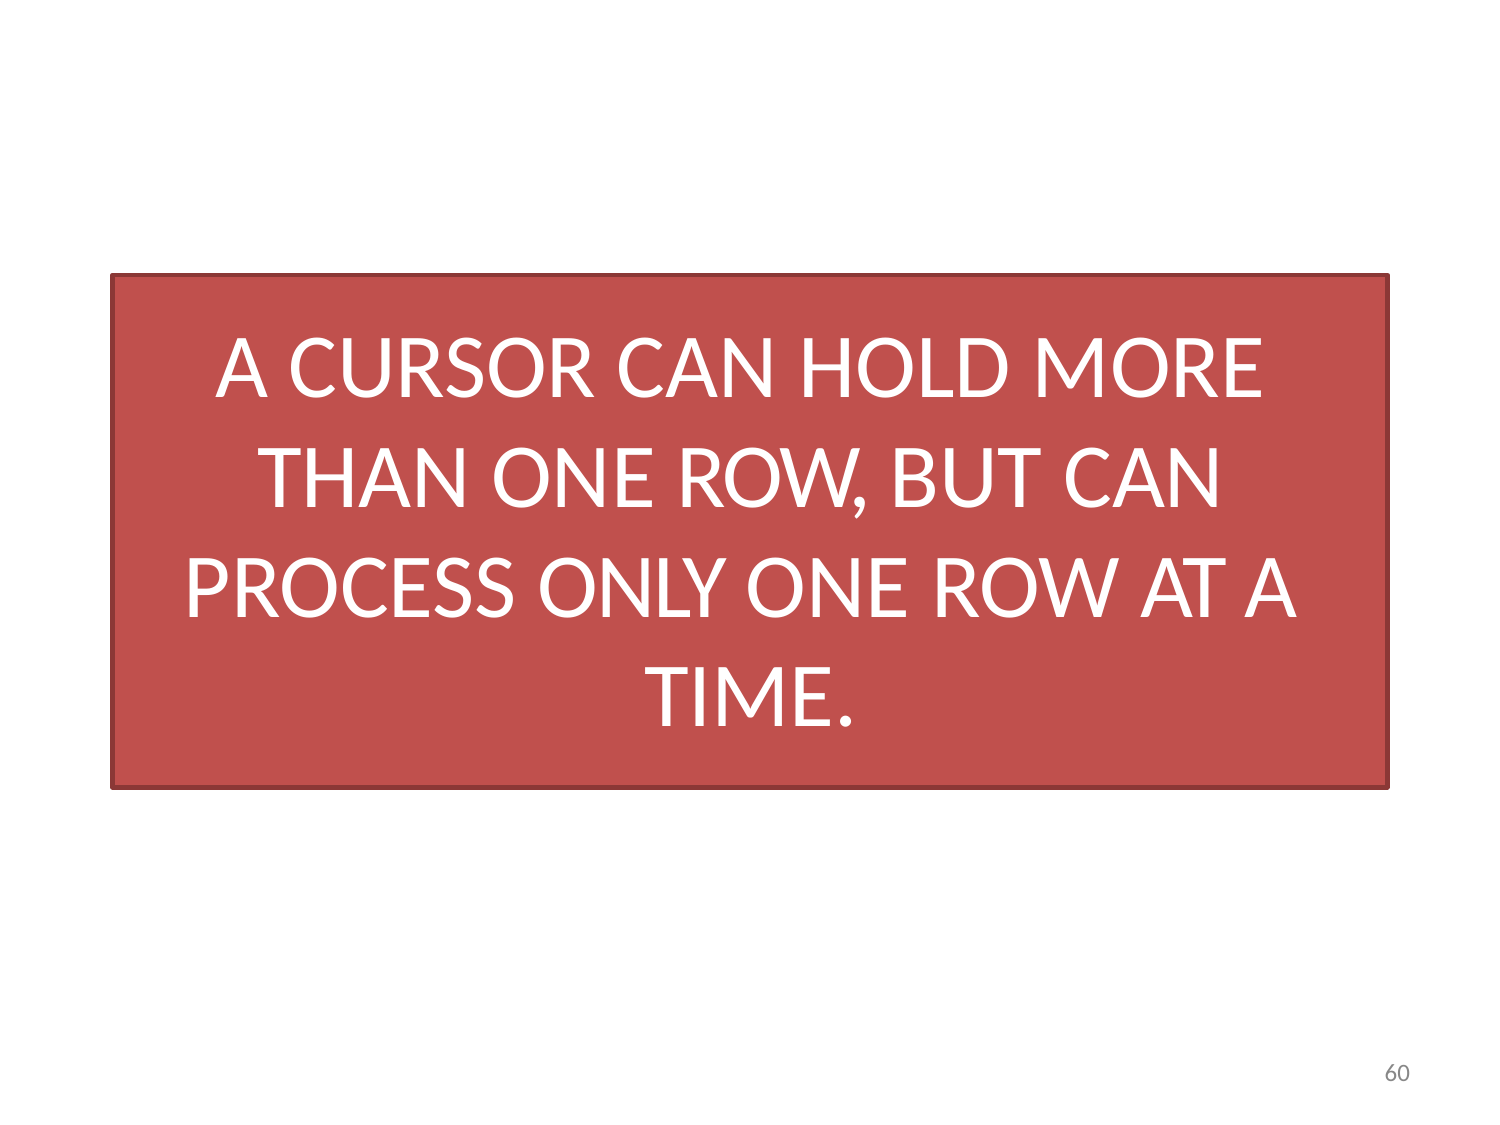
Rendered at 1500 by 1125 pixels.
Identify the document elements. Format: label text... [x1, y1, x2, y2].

slide_number 77 [1380, 1060, 1415, 1125]
text_box [112, 274, 1388, 788]
title A CURSOR CAN HOLD MORE THAN ONE ROW, BUT CAN PROCESS ONLY ONE ROW AT A TIME. [181, 303, 1319, 746]
